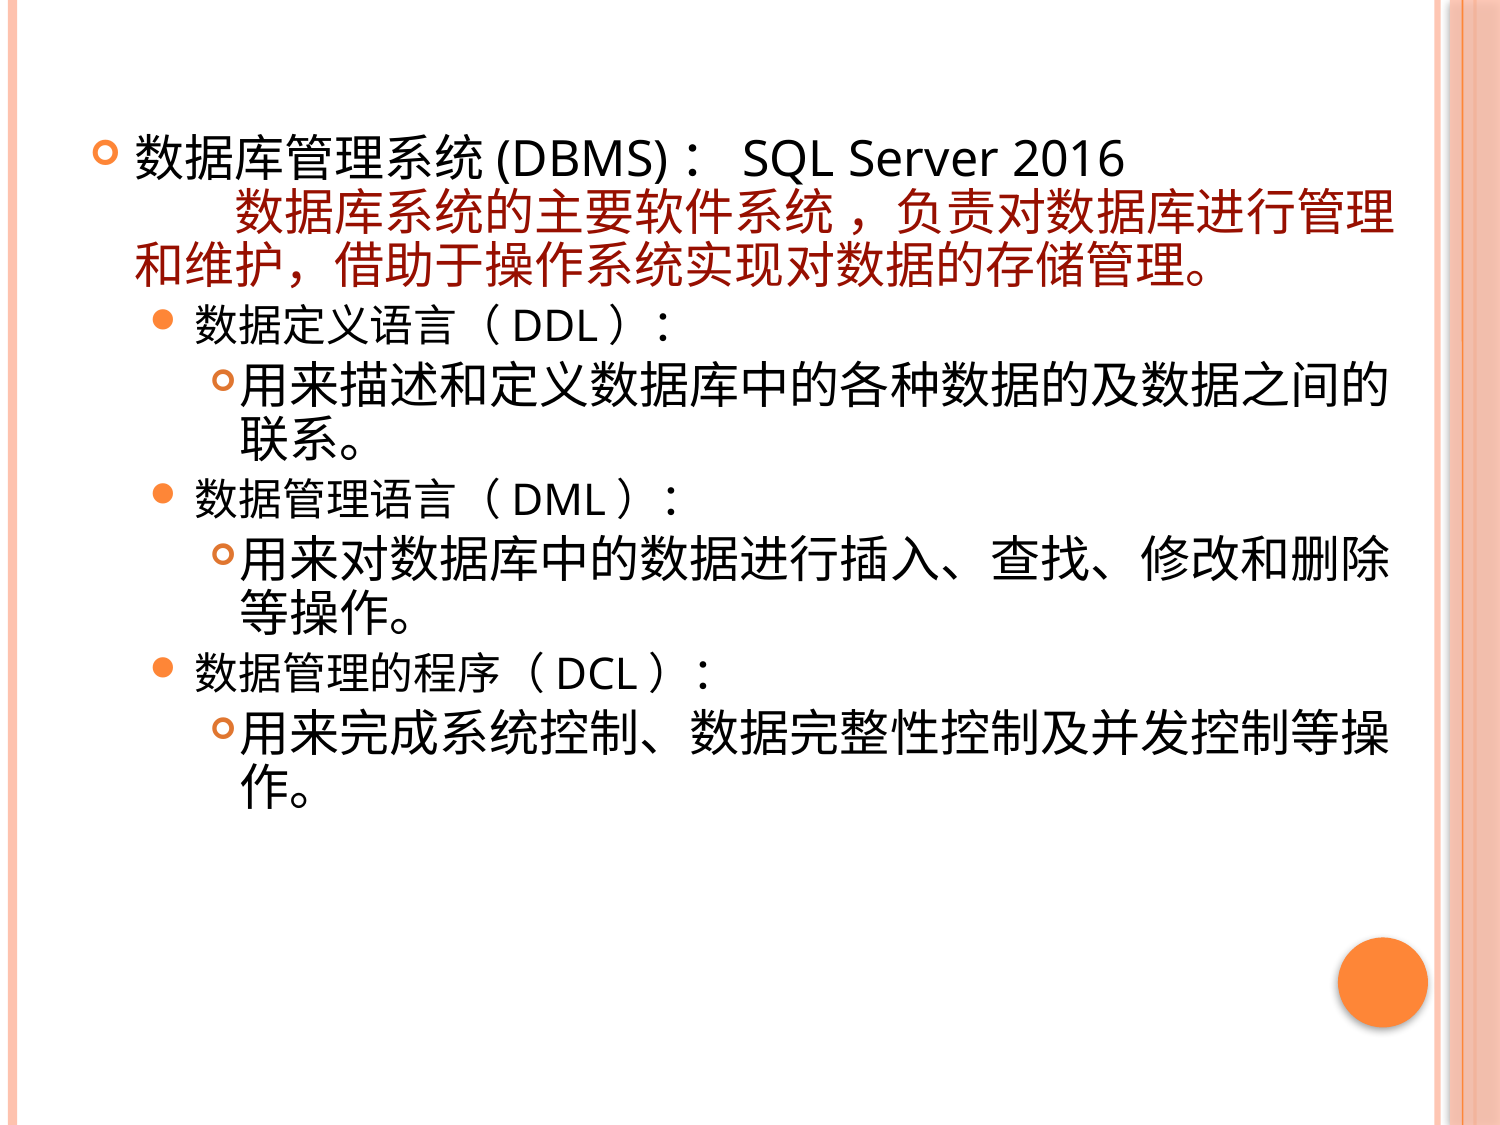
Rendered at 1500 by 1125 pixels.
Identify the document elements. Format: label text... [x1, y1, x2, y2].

list 数据库管理系统(DBMS)：SQL Server 2016 数据库系统的主要软件系统 ，负责对数据库进行管理和维护，借助于操作系统实现对数据的存储管理。 数据定义语言（DDL）： 用来描述和定义数据库中的各种数据的及数据之间的联系。 数据管理语言（DML）： 用来对数据库中的数据进行插入、查找、修改和删除等操作。 数据管理的程序（DCL）： 用来完成系统控制、数据完整性控制及并发控制等操作。 [75, 125, 1425, 1038]
